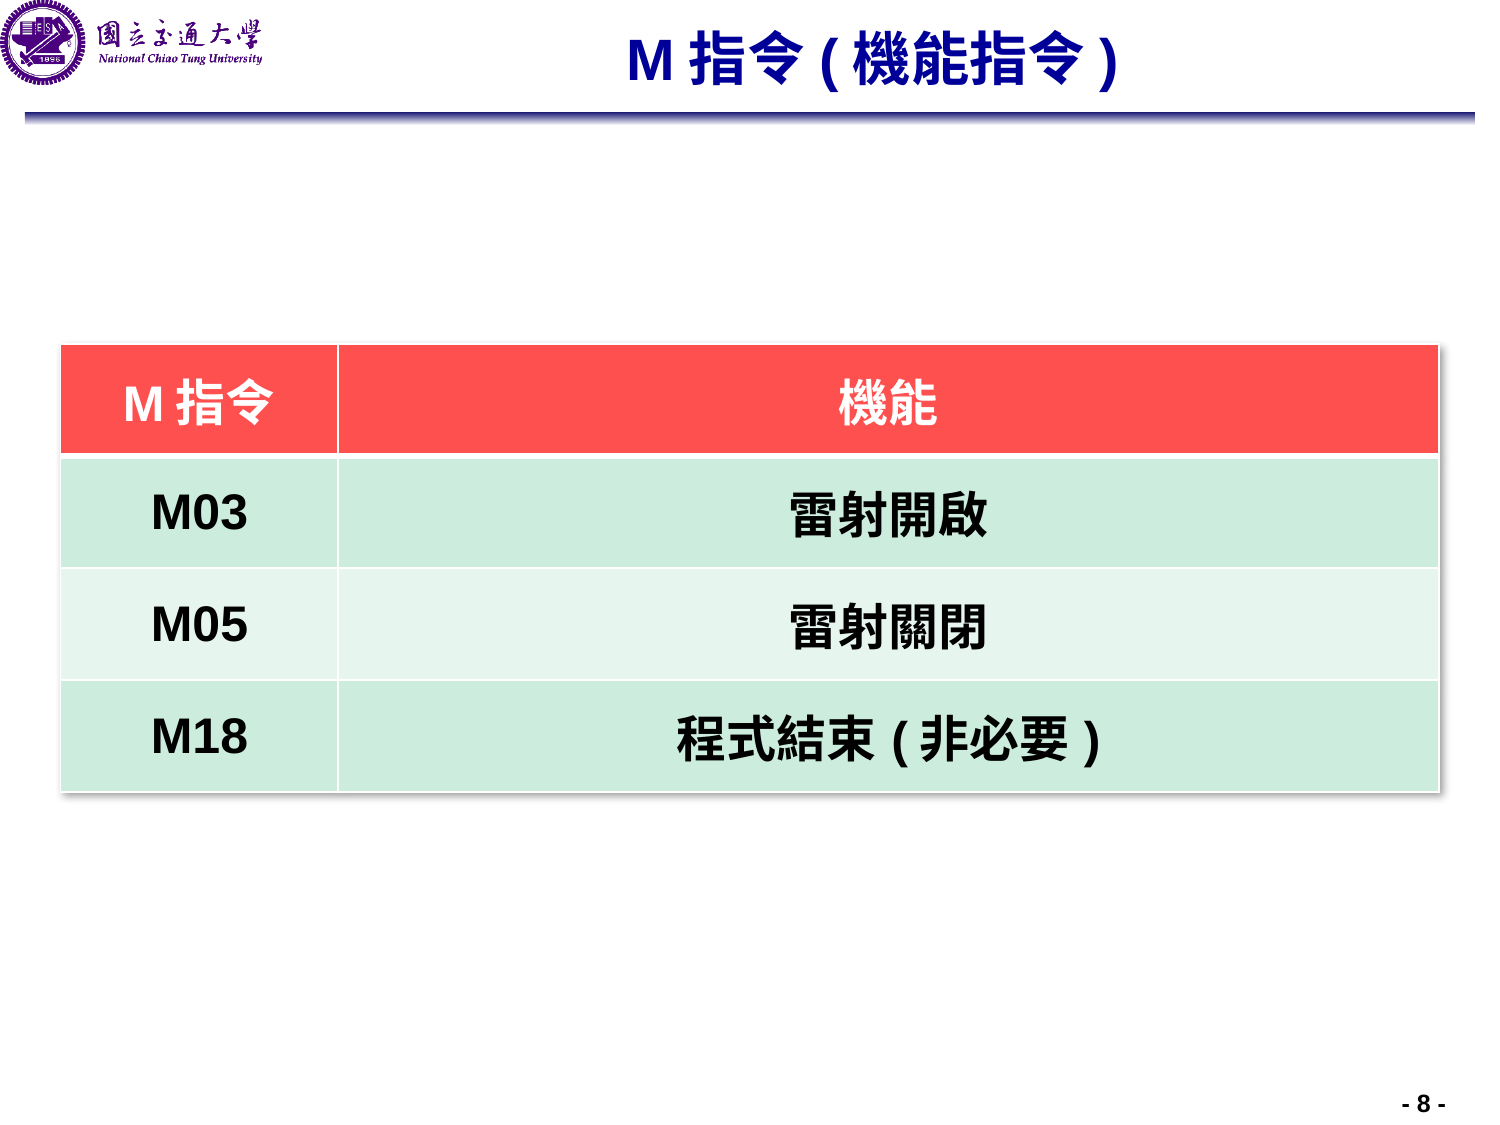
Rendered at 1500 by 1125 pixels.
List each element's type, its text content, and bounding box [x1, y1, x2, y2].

table_cell 雷射開啟 [339, 459, 1438, 567]
picture [0, 0, 262, 85]
table_cell M05 [61, 569, 337, 679]
title M指令(機能指令) [279, 7, 1467, 108]
table_header M指令 [61, 345, 337, 453]
table_header 機能 [339, 345, 1438, 453]
table_cell 程式結束(非必要) [339, 681, 1438, 791]
table_cell 雷射關閉 [339, 569, 1438, 679]
table_cell M03 [61, 459, 337, 567]
table_cell M18 [61, 681, 337, 791]
